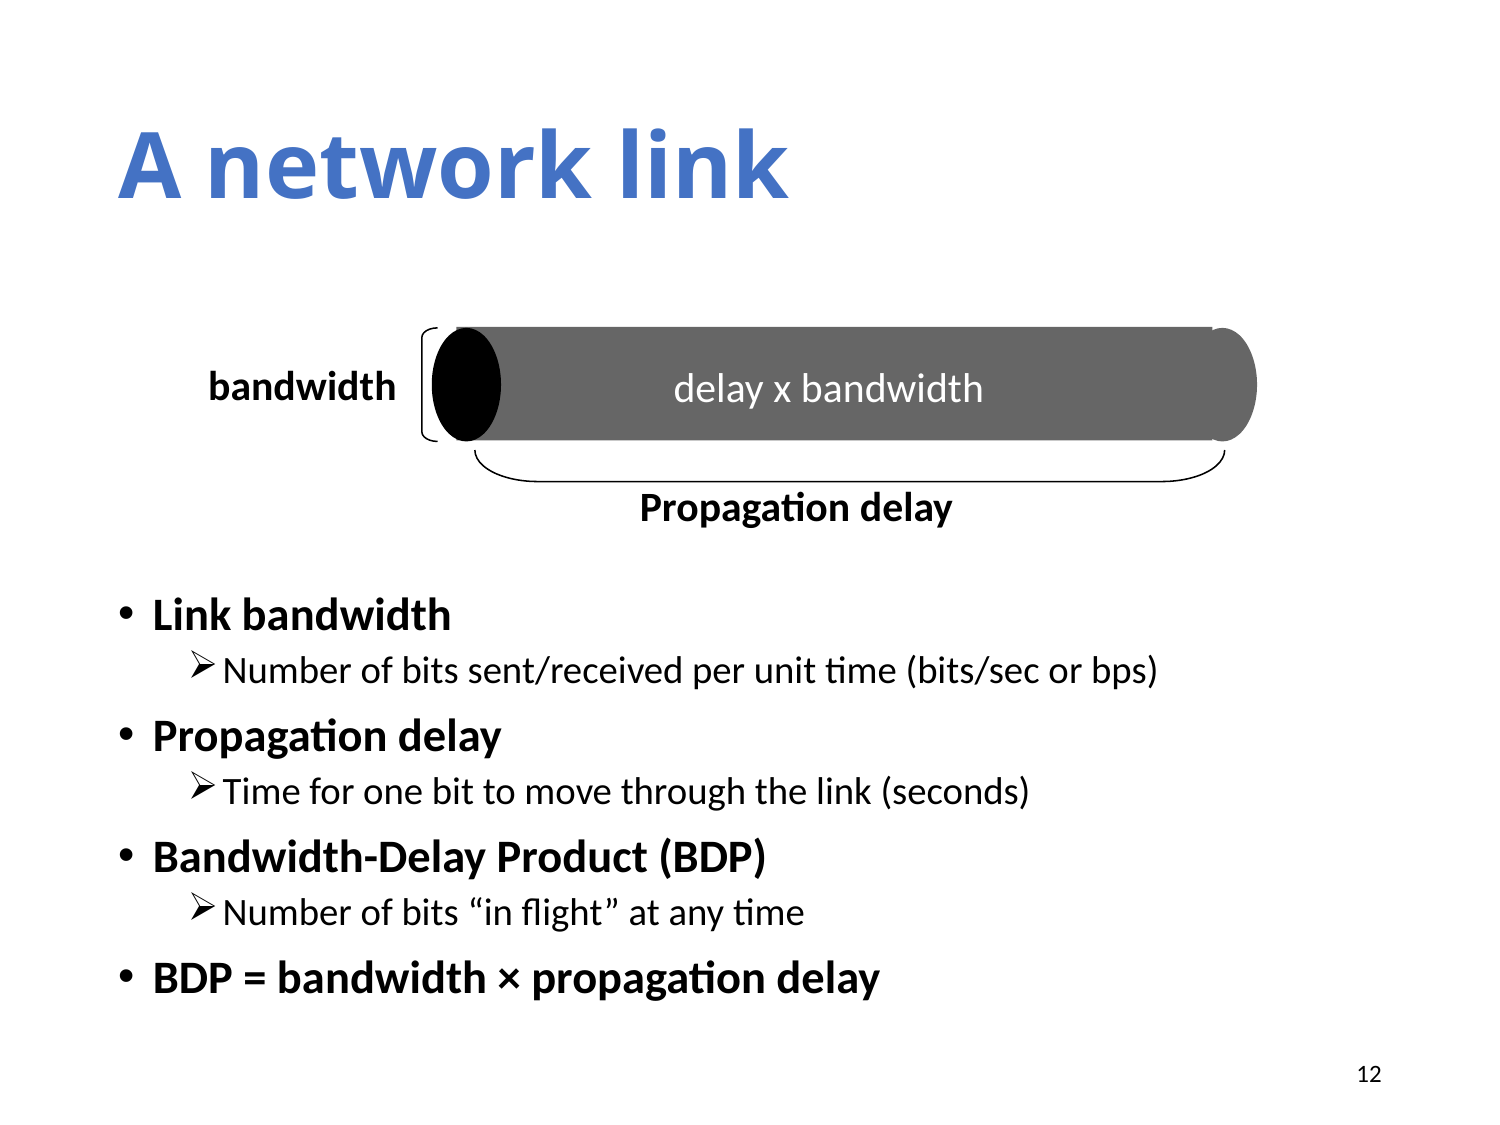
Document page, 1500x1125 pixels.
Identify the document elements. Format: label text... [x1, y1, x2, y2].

text_box [474, 450, 1225, 482]
text_box delay x bandwidth [658, 353, 1000, 419]
text_box Propagation delay [624, 471, 969, 537]
text_box [456, 326, 1213, 441]
text_box [438, 327, 502, 442]
list Link bandwidth Number of bits sent/received per unit time (bits/sec or bps) Propagation delay Time for one bit to move through the link (seconds) Bandwidth-Delay Product (BDP) Number of bits “in flight” at any time BDP = bandwidth × propagation delay [103, 299, 1397, 1014]
slide_number 12 [1059, 1042, 1397, 1103]
text_box [1213, 327, 1258, 442]
title A network link [103, 59, 1397, 278]
text_box bandwidth [192, 351, 412, 416]
text_box [421, 327, 438, 442]
